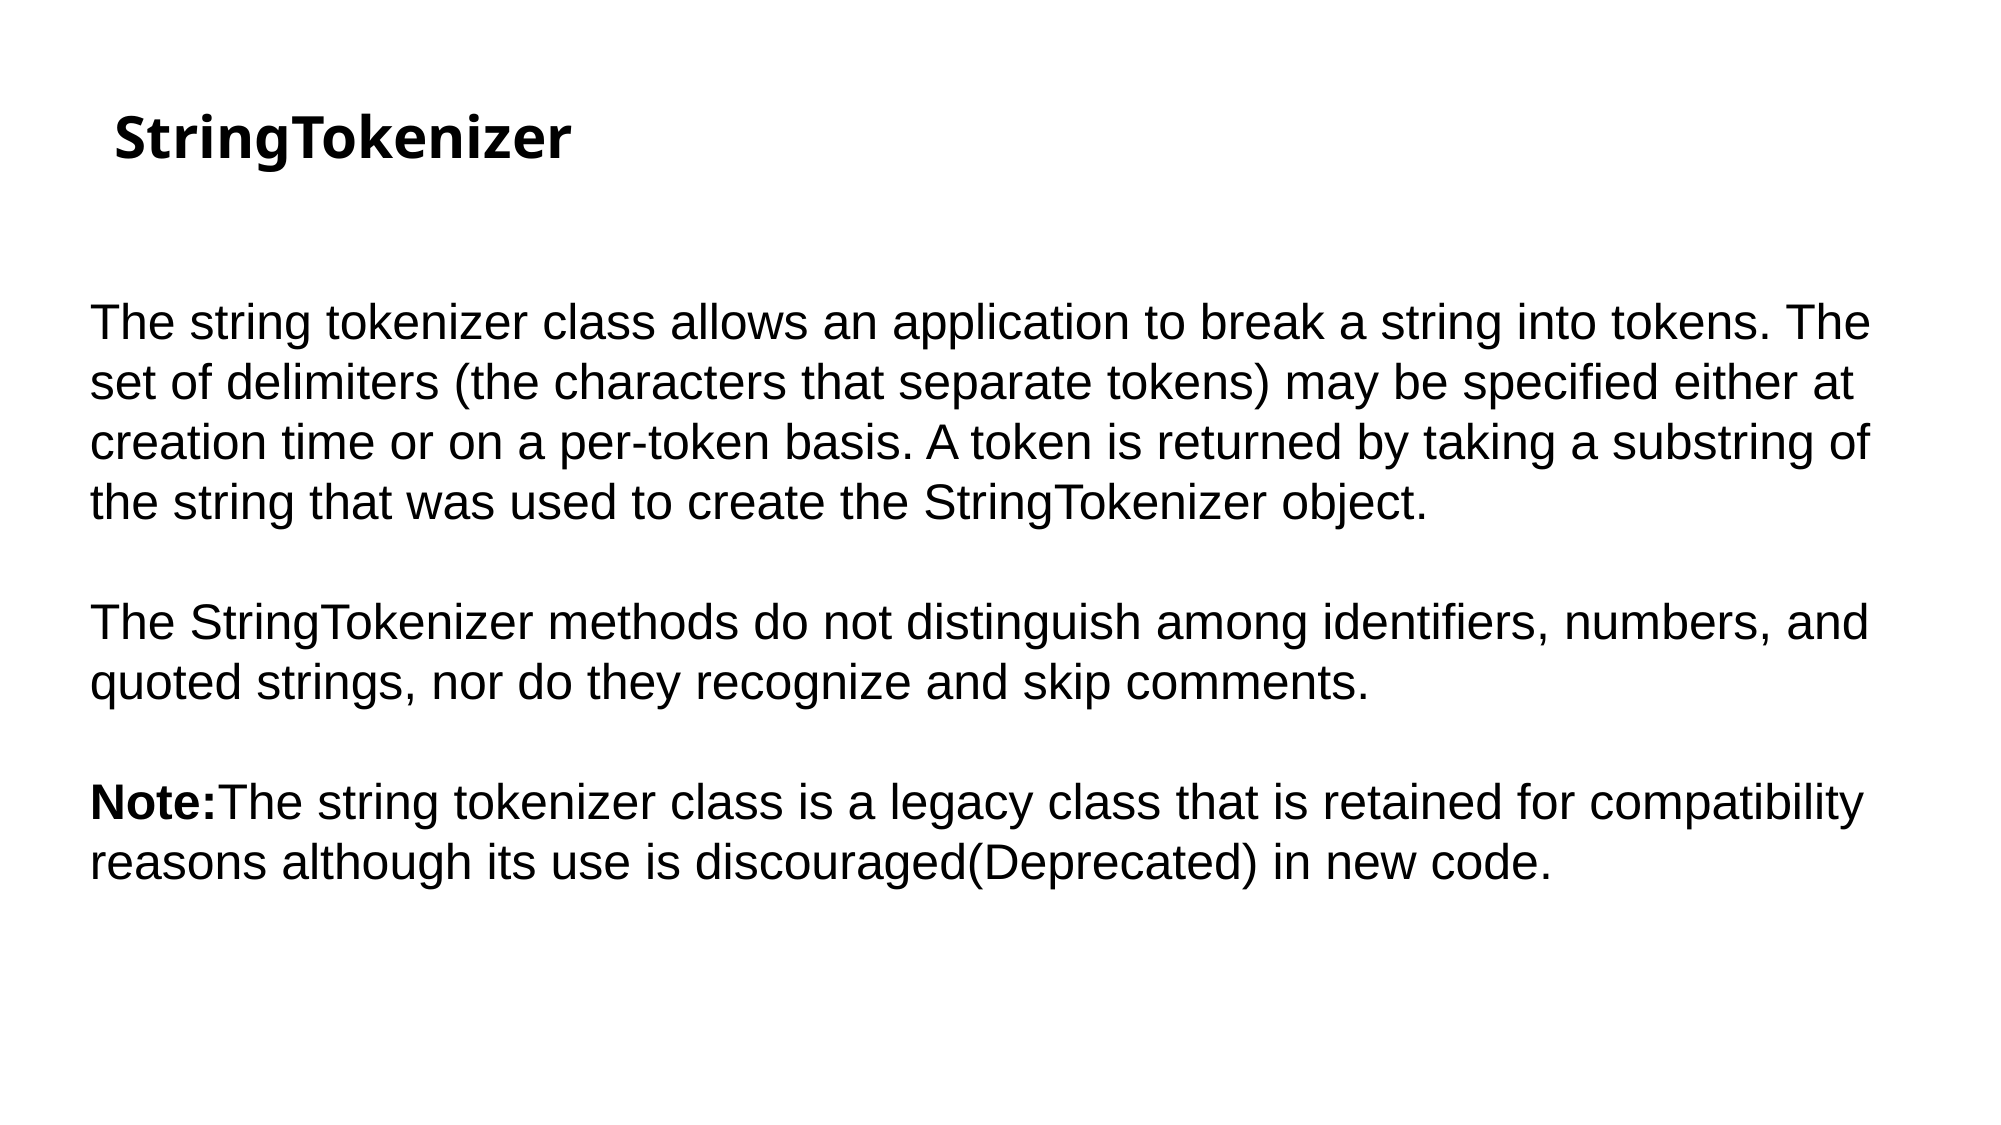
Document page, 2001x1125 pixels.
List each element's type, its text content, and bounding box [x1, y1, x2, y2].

text_box The string tokenizer class allows an application to break a string into tokens. The set of delimiters (the characters that separate tokens) may be specified either at creation time or on a per-token basis. A token is returned by taking a substring of the string that was used to create the StringTokenizer object. The StringTokenizer methods do not distinguish among identifiers, numbers, and quoted strings, nor do they recognize and skip comments. Note:The string tokenizer class is a legacy class that is retained for compatibility reasons although its use is discouraged(Deprecated) in new code. [75, 282, 1935, 897]
text_box StringTokenizer [100, 92, 589, 178]
